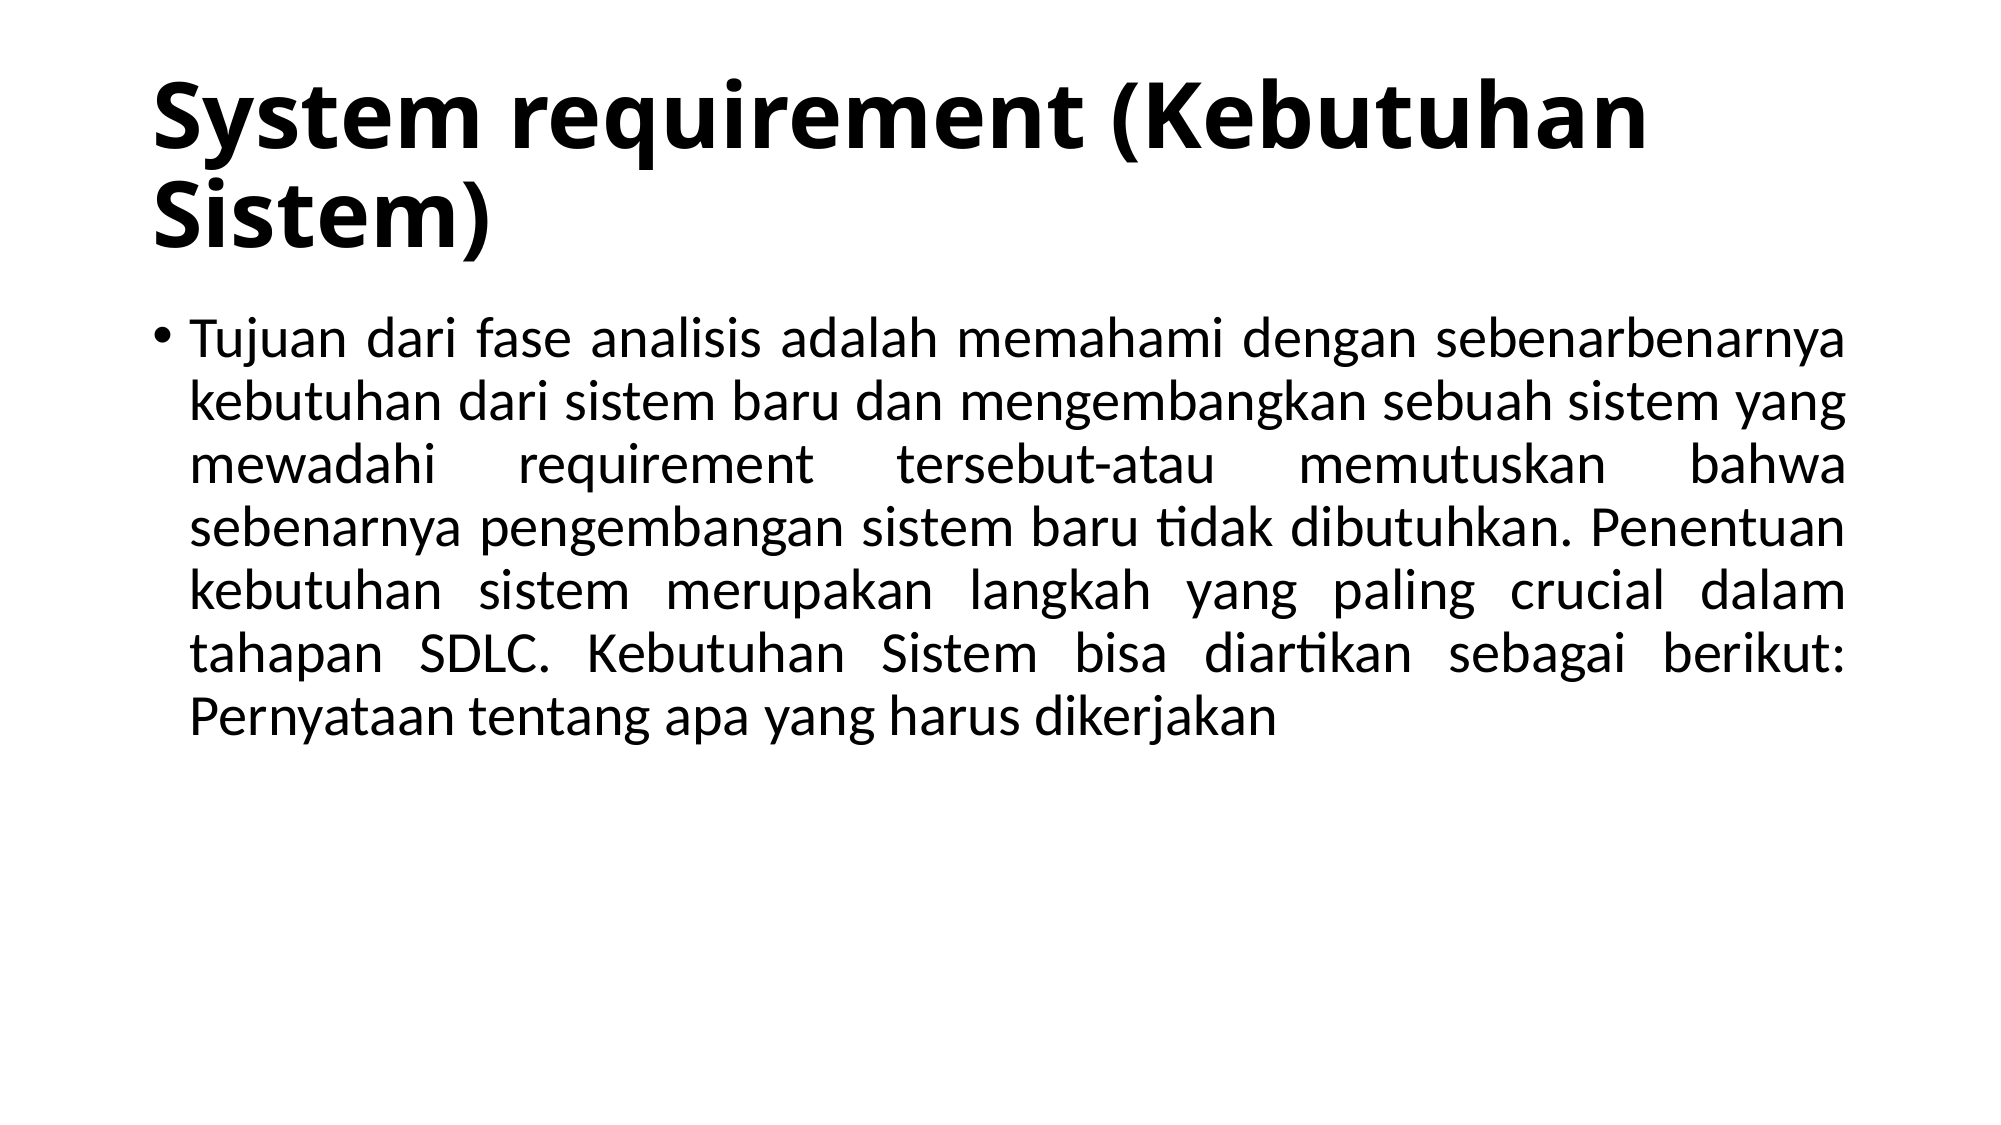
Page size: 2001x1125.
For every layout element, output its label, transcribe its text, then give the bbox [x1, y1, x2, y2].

title System requirement (Kebutuhan Sistem) [137, 59, 1863, 278]
list Tujuan dari fase analisis adalah memahami dengan sebenarbenarnya kebutuhan dari sistem baru dan mengembangkan sebuah sistem yang mewadahi requirement tersebut-atau memutuskan bahwa sebenarnya pengembangan sistem baru tidak dibutuhkan. Penentuan kebutuhan sistem merupakan langkah yang paling crucial dalam tahapan SDLC. Kebutuhan Sistem bisa diartikan sebagai berikut: Pernyataan tentang apa yang harus dikerjakan [137, 299, 1863, 1014]
